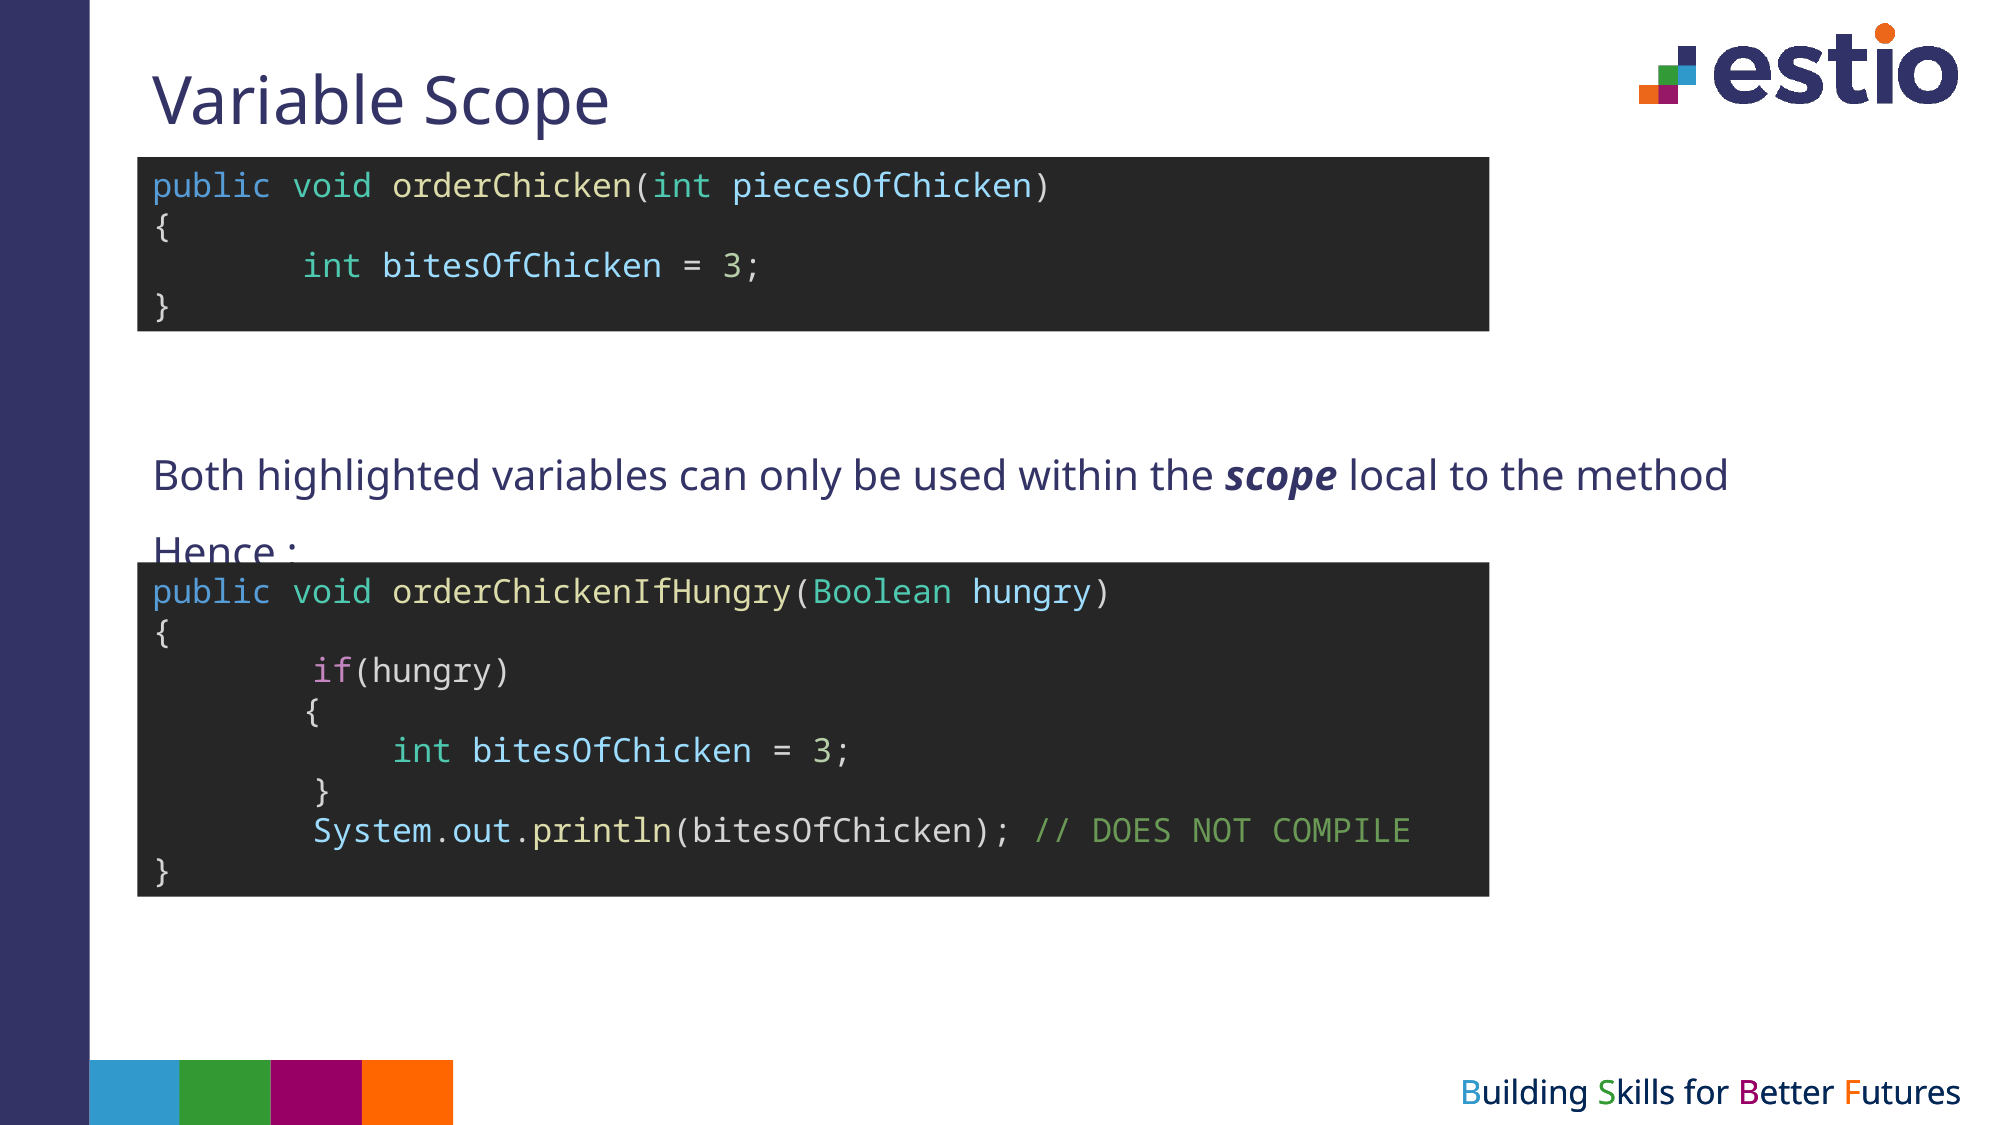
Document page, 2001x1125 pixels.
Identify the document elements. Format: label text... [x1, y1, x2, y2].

text_box public void orderChicken(int piecesOfChicken) { int bitesOfChicken = 3; } [137, 157, 1490, 332]
picture [1639, 23, 1958, 104]
title Variable Scope [137, 59, 1863, 192]
text_box public void orderChickenIfHungry(Boolean hungry) { if(hungry) { int bitesOfChicken = 3; } System.out.println(bitesOfChicken); // DOES NOT COMPILE } [137, 562, 1490, 897]
list Both highlighted variables can only be used within the scope local to the method Hence : [137, 360, 1863, 931]
